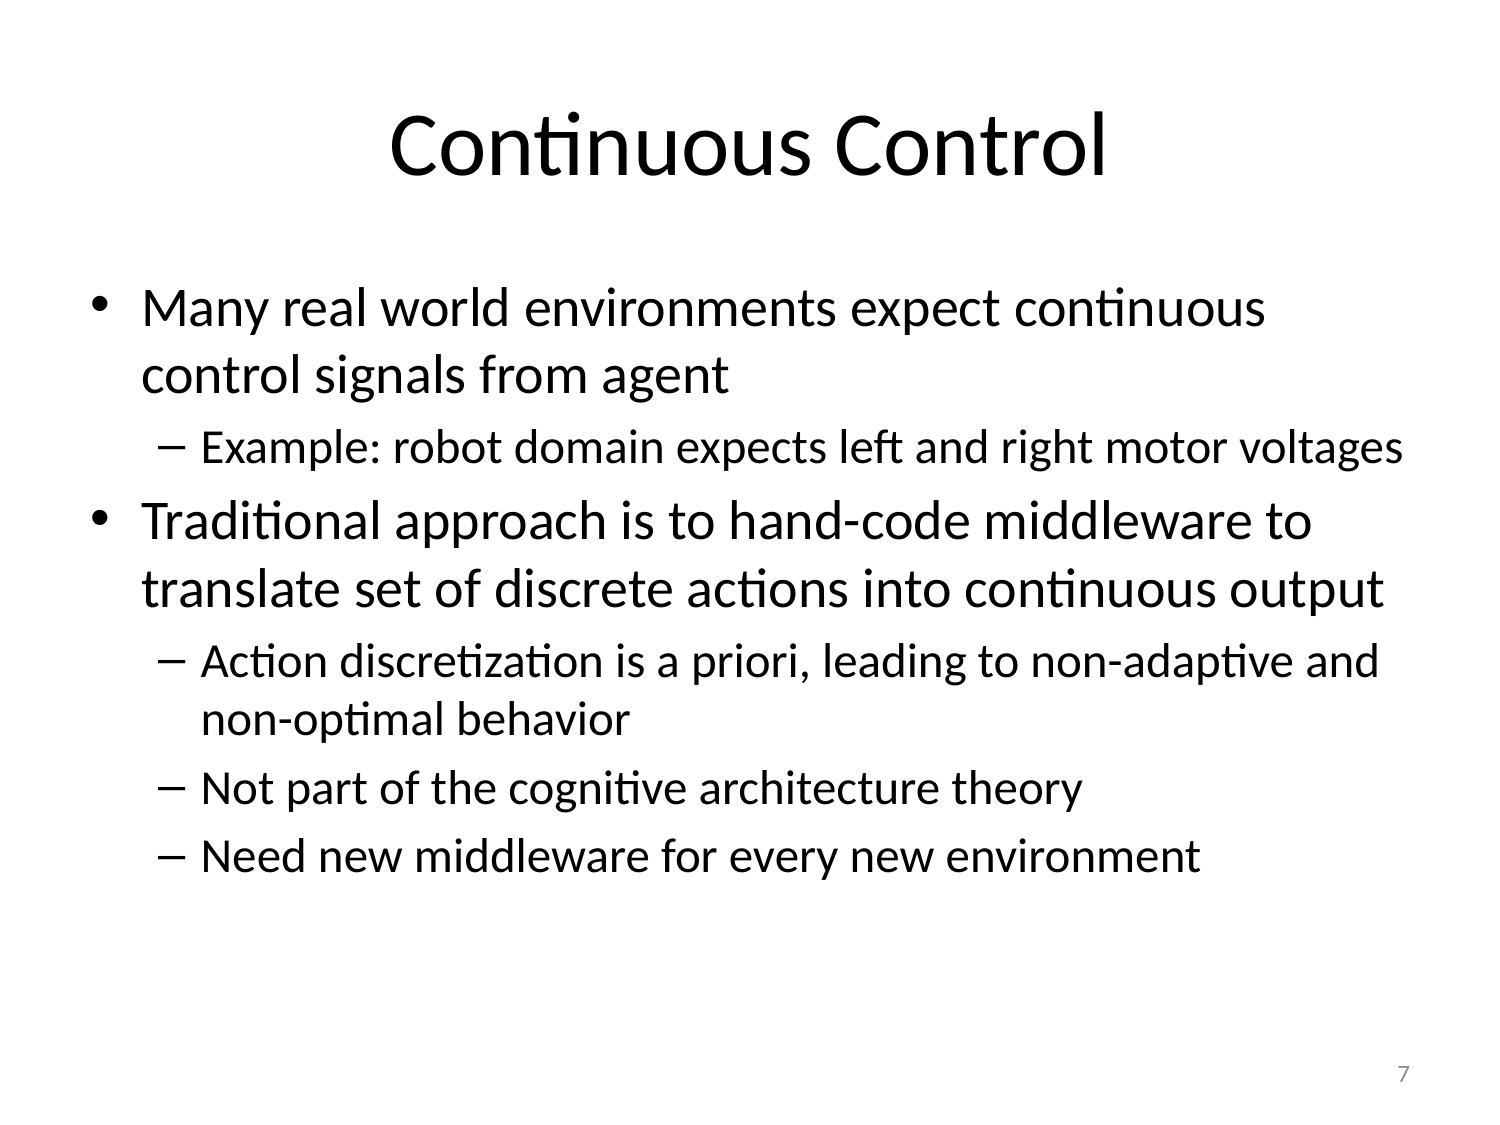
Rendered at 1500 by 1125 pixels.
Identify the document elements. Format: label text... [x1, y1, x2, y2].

slide_number 7 [1074, 1042, 1425, 1103]
list Many real world environments expect continuous control signals from agent Example: robot domain expects left and right motor voltages Traditional approach is to hand-code middleware to translate set of discrete actions into continuous output Action discretization is a priori, leading to non-adaptive and non-optimal behavior Not part of the cognitive architecture theory Need new middleware for every new environment [75, 262, 1425, 1005]
title Continuous Control [75, 45, 1425, 233]
